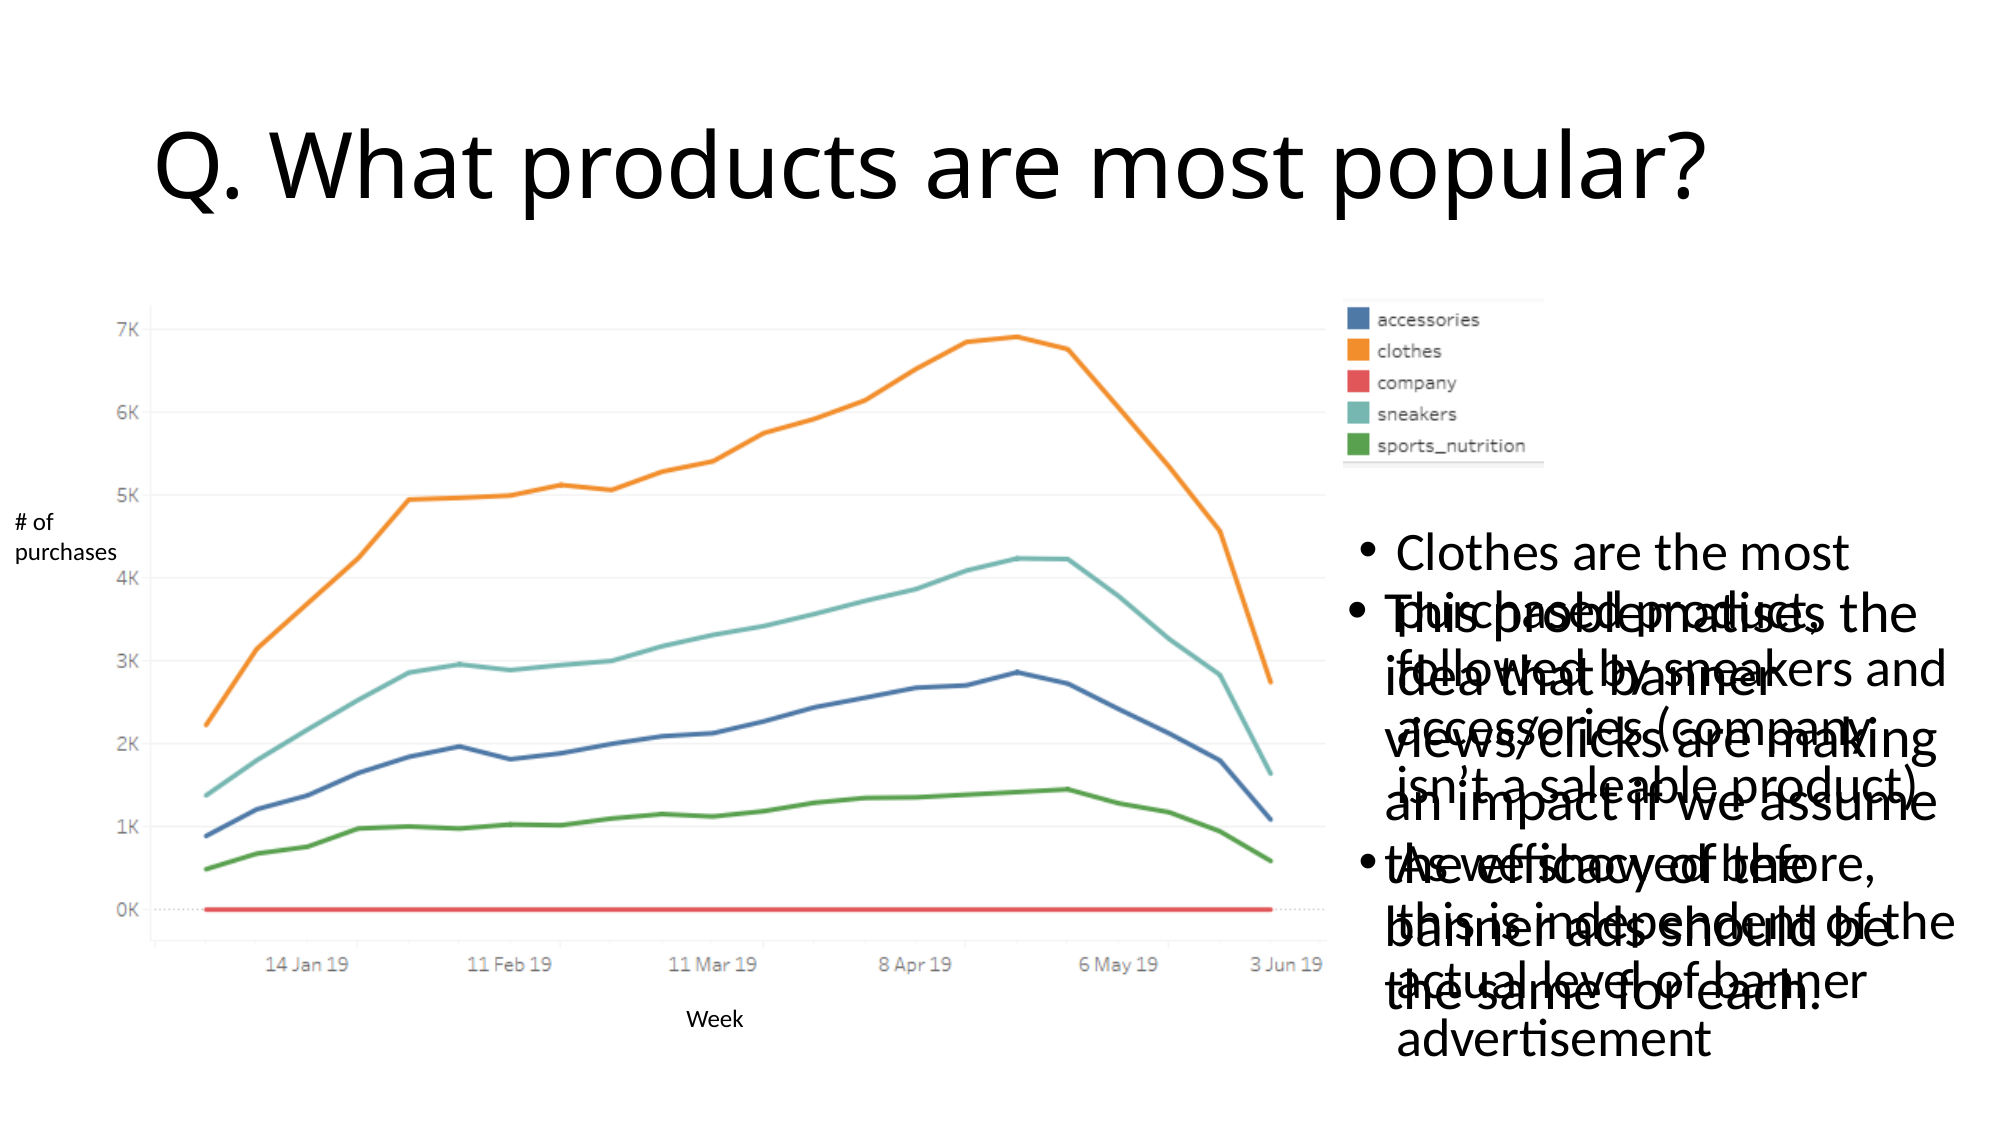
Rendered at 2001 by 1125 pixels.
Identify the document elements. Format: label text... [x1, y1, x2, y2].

picture [111, 299, 1332, 984]
text_box Week [671, 994, 794, 1040]
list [1343, 298, 1544, 468]
text_box Clothes are the most purchased product, followed by sneakers and accessories (company isn’t a saleable product) As we showed before, this is independent of the actual level of banner advertisement [1343, 515, 1978, 1083]
text_box This problematises the idea that banner views/clicks are making an impact if we assume the efficacy of the banner ads should be the same for each. [1331, 574, 1966, 1125]
title Q. What products are most popular? [137, 59, 1863, 278]
text_box # of purchases [0, 498, 111, 573]
